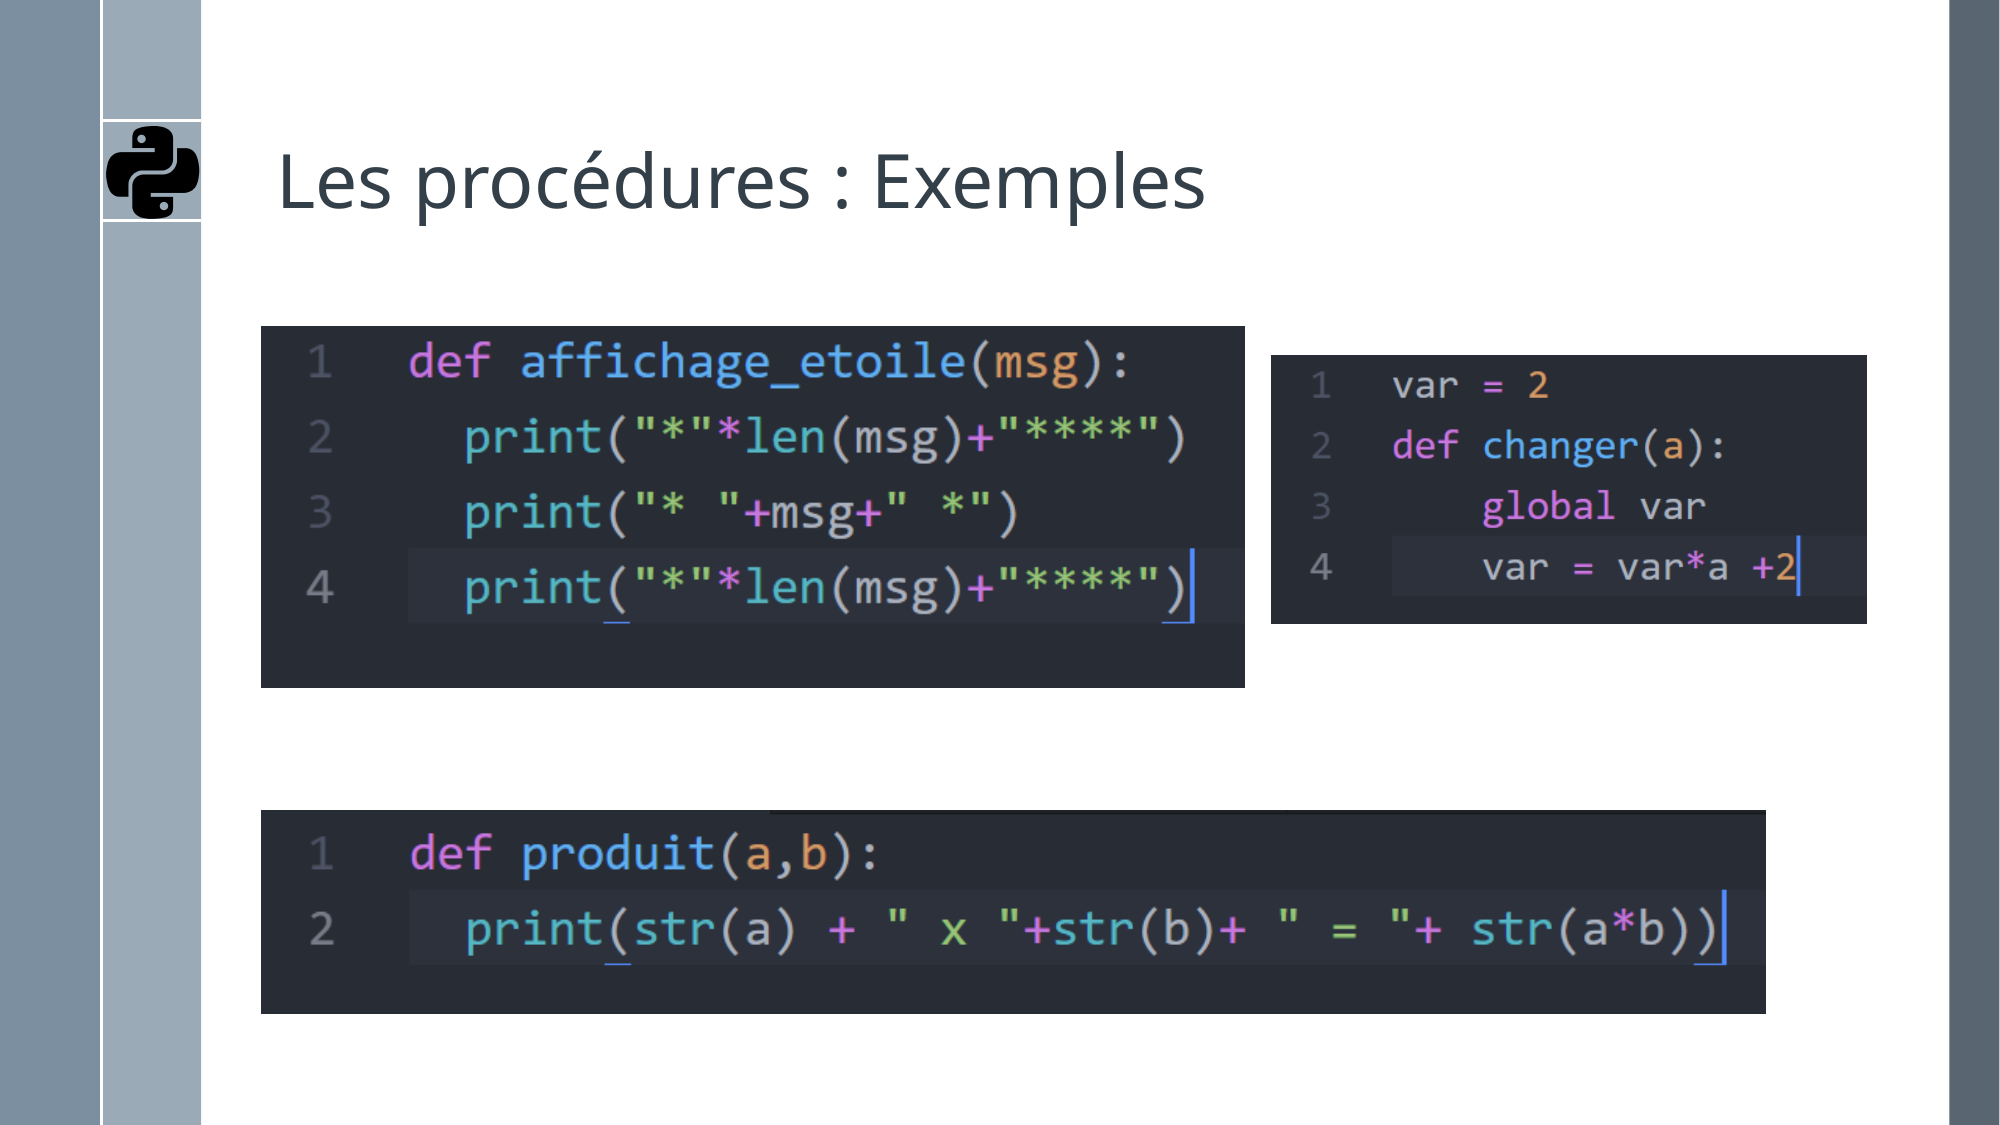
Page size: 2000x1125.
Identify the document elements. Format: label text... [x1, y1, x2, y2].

title Les procédures : Exemples [261, 29, 1867, 233]
picture [261, 810, 1767, 1014]
picture [106, 122, 203, 219]
picture [1271, 355, 1867, 624]
picture [261, 326, 1245, 688]
